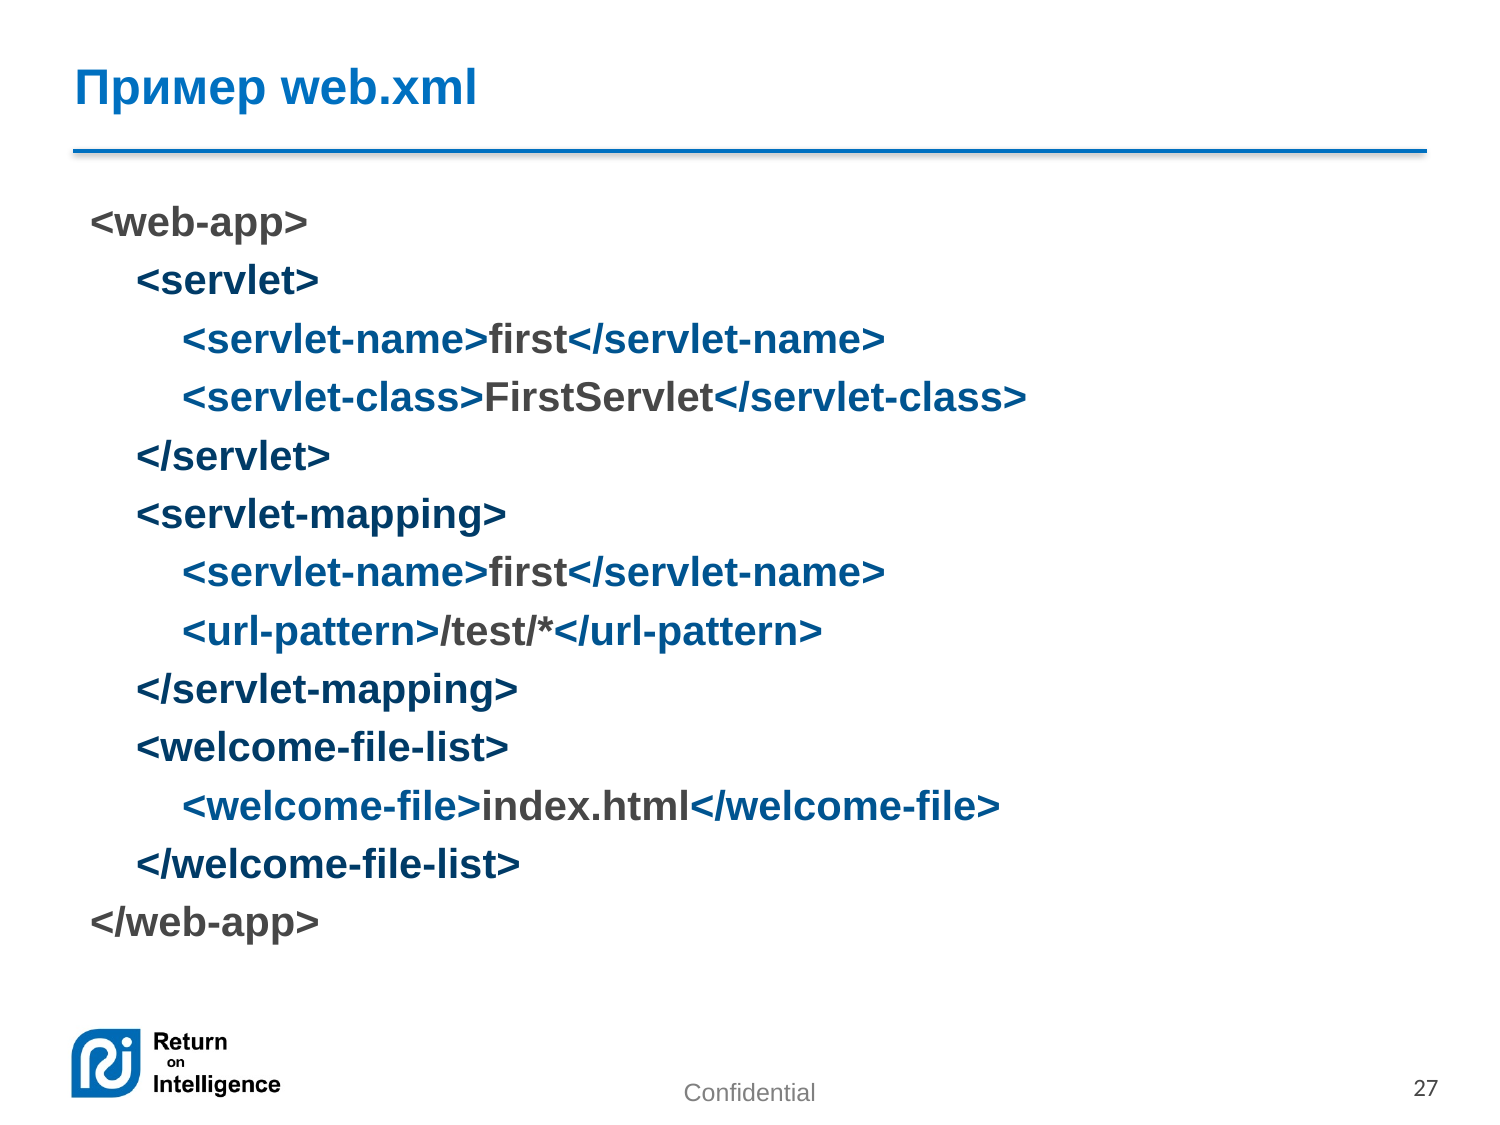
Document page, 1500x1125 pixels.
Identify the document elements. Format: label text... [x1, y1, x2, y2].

list <web-app> <servlet> <servlet-name>first</servlet-name> <servlet-class>FirstServlet</servlet-class> </servlet> <servlet-mapping> <servlet-name>first</servlet-name> <url-pattern>/test/*</url-pattern> </servlet-mapping> <welcome-file-list> <welcome-file>index.html</welcome-file> </welcome-file-list> </web-app> [74, 187, 1426, 993]
picture [67, 1022, 289, 1098]
title Пример web.xml [59, 2, 1454, 166]
